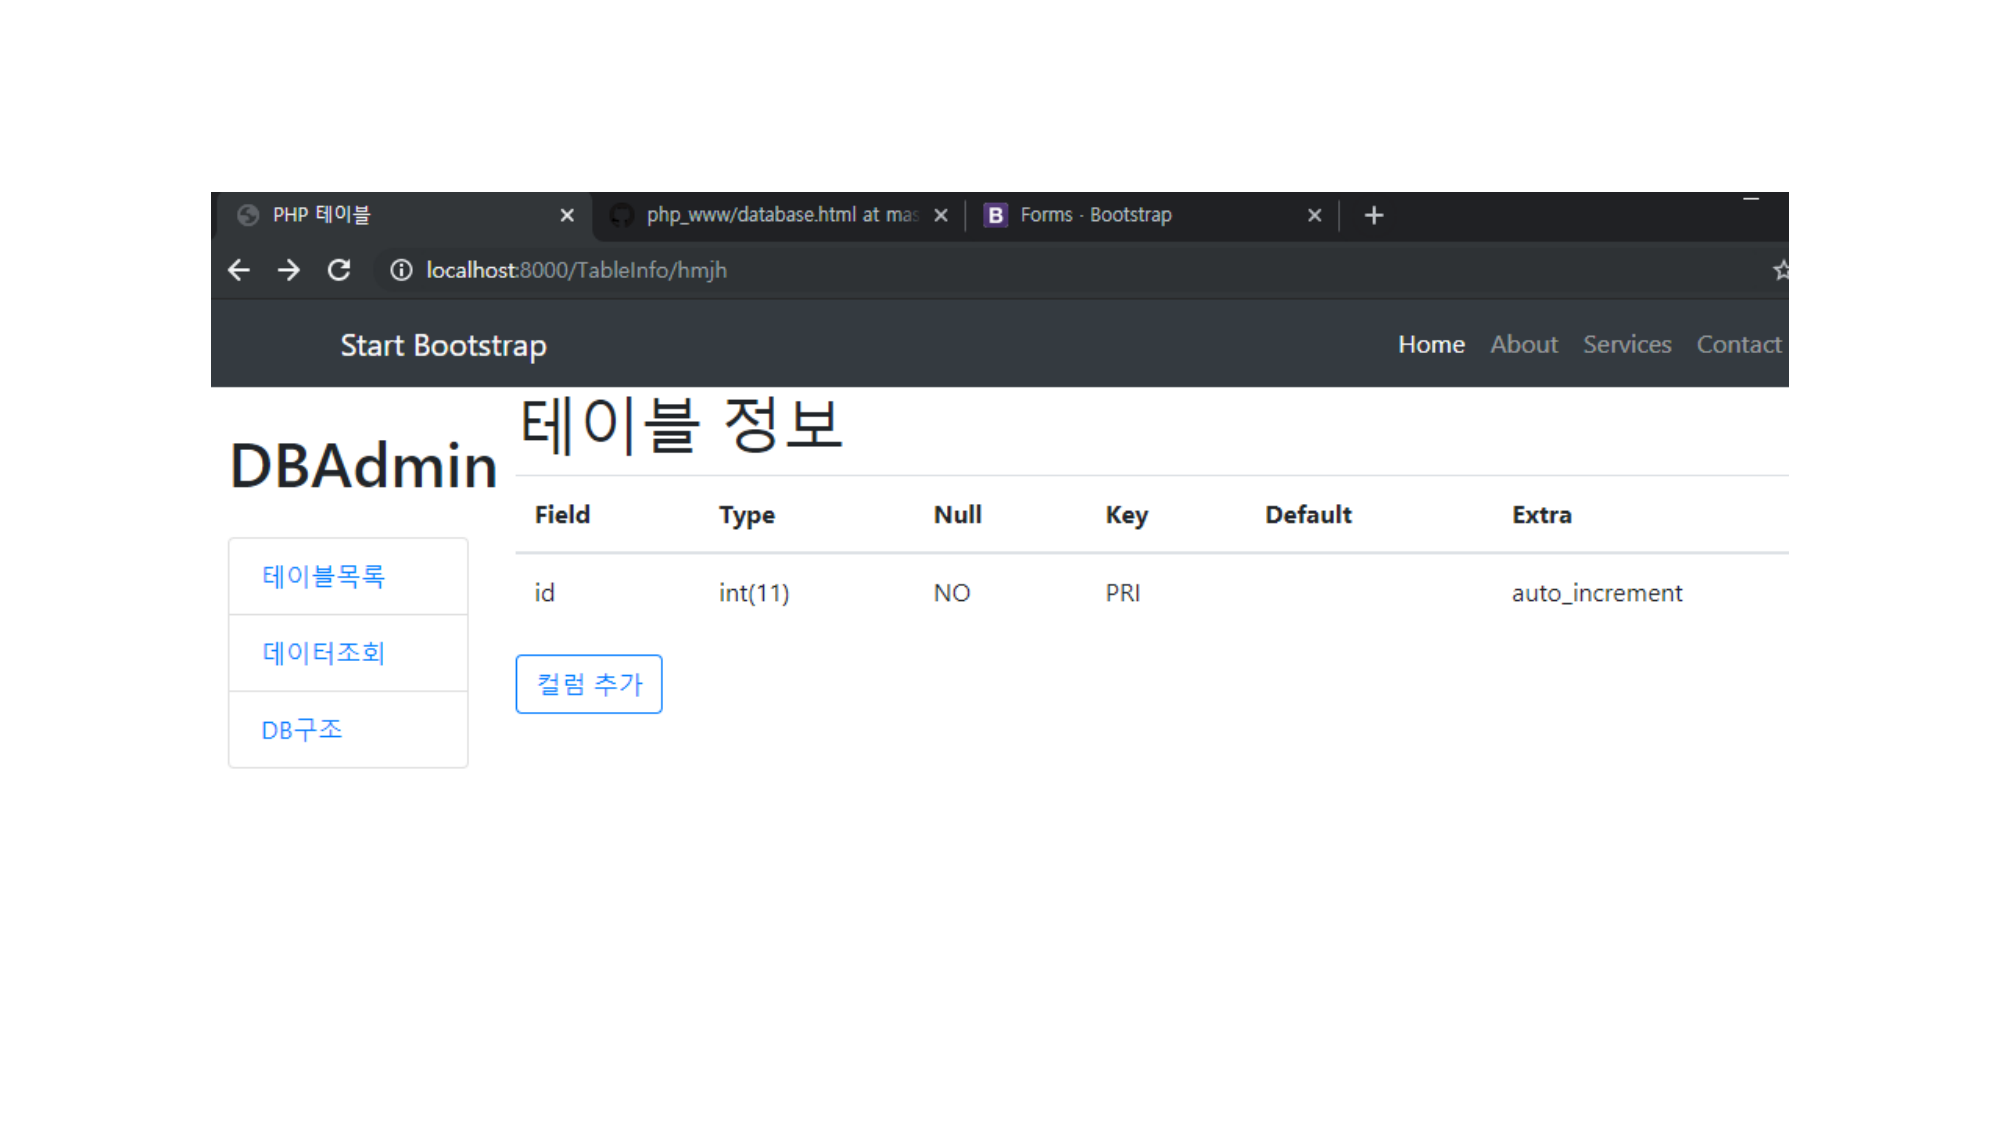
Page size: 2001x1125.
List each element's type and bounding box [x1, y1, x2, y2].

picture [211, 192, 1789, 933]
